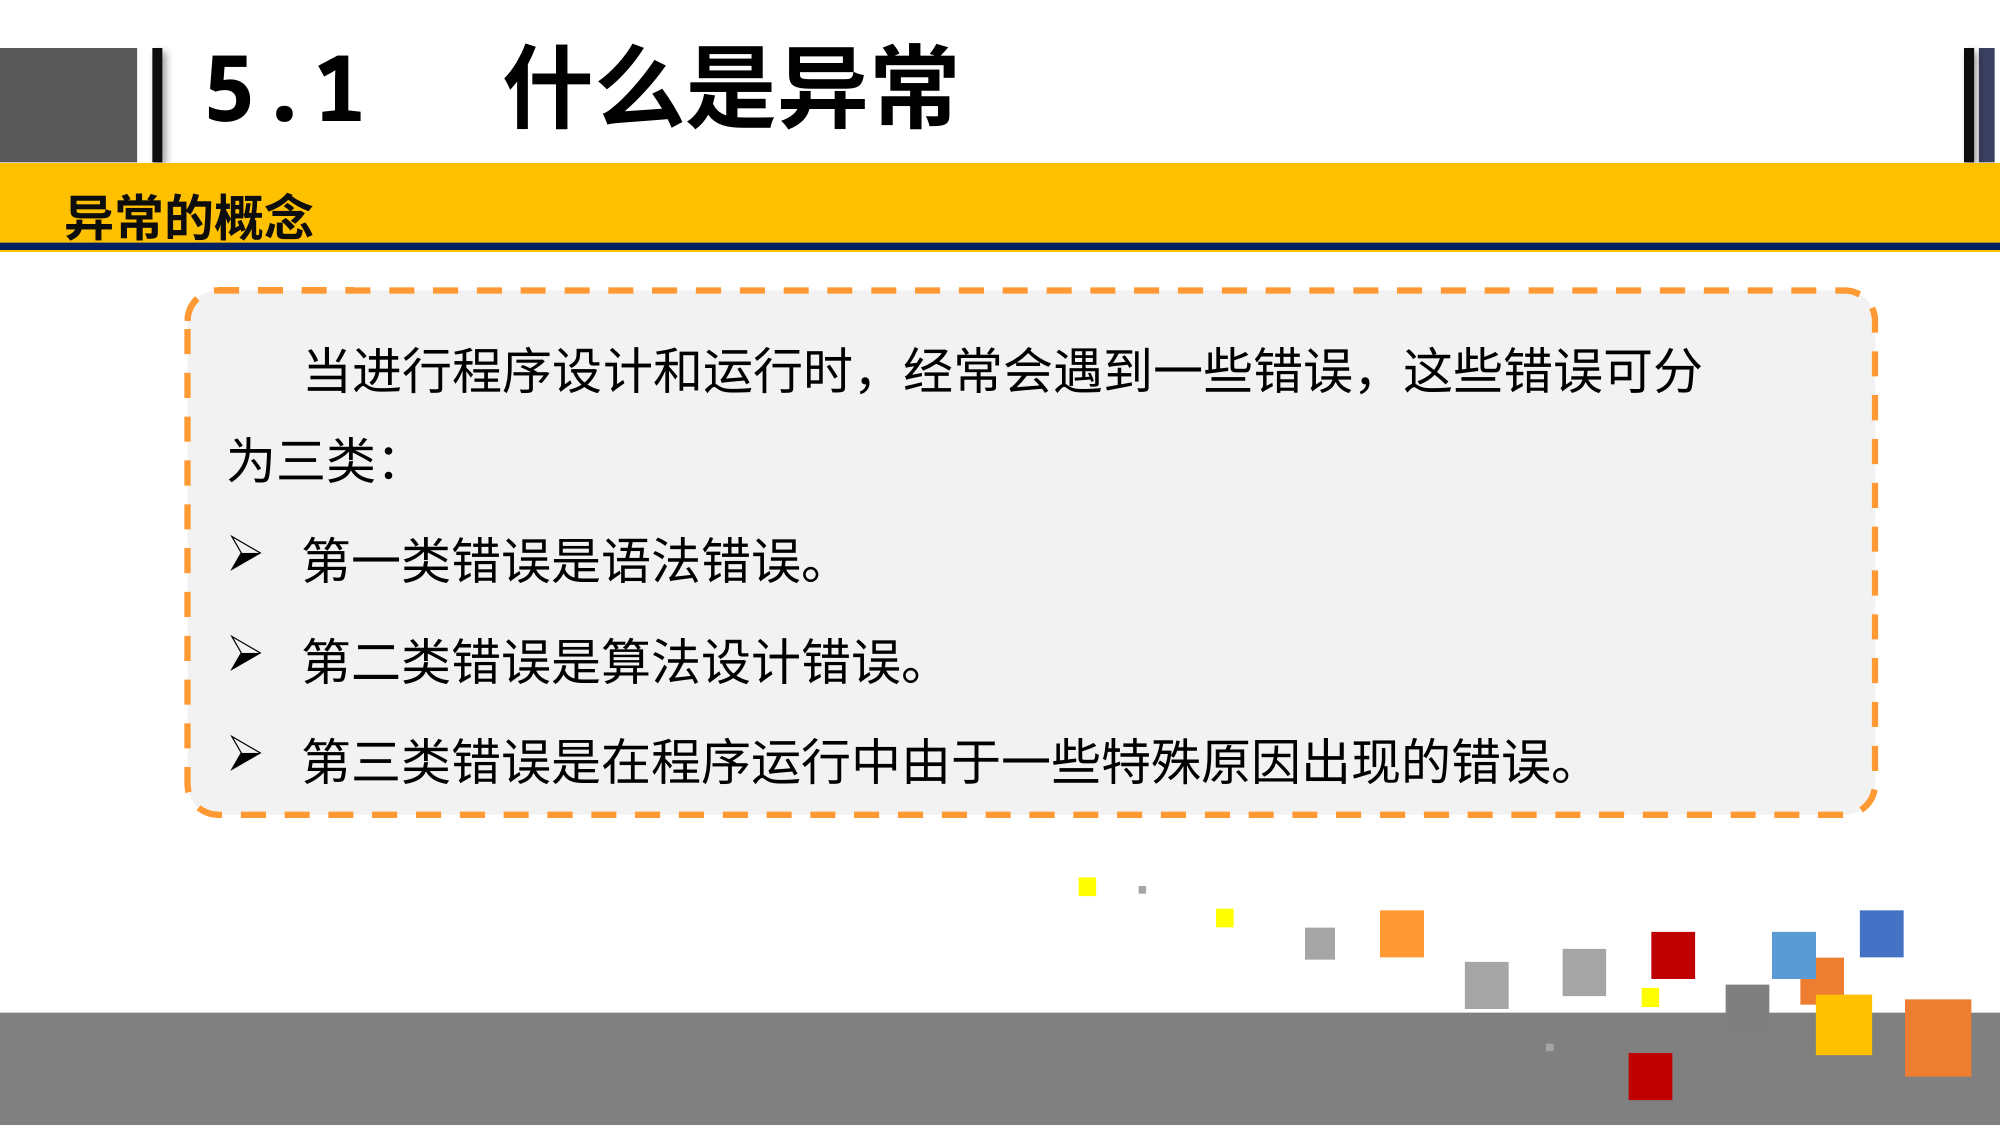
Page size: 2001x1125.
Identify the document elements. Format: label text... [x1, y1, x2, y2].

text_box [0, 1012, 2000, 1125]
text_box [1078, 877, 1972, 1101]
title 5.1 什么是异常 [187, 2, 1459, 162]
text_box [0, 162, 2000, 252]
text_box [186, 289, 1877, 816]
text_box 当进行程序设计和运行时，经常会遇到一些错误，这些错误可分为三类： 第一类错误是语法错误。 第二类错误是算法设计错误。 第三类错误是在程序运行中由于一些特殊原因出现的错误。 [206, 299, 1770, 763]
